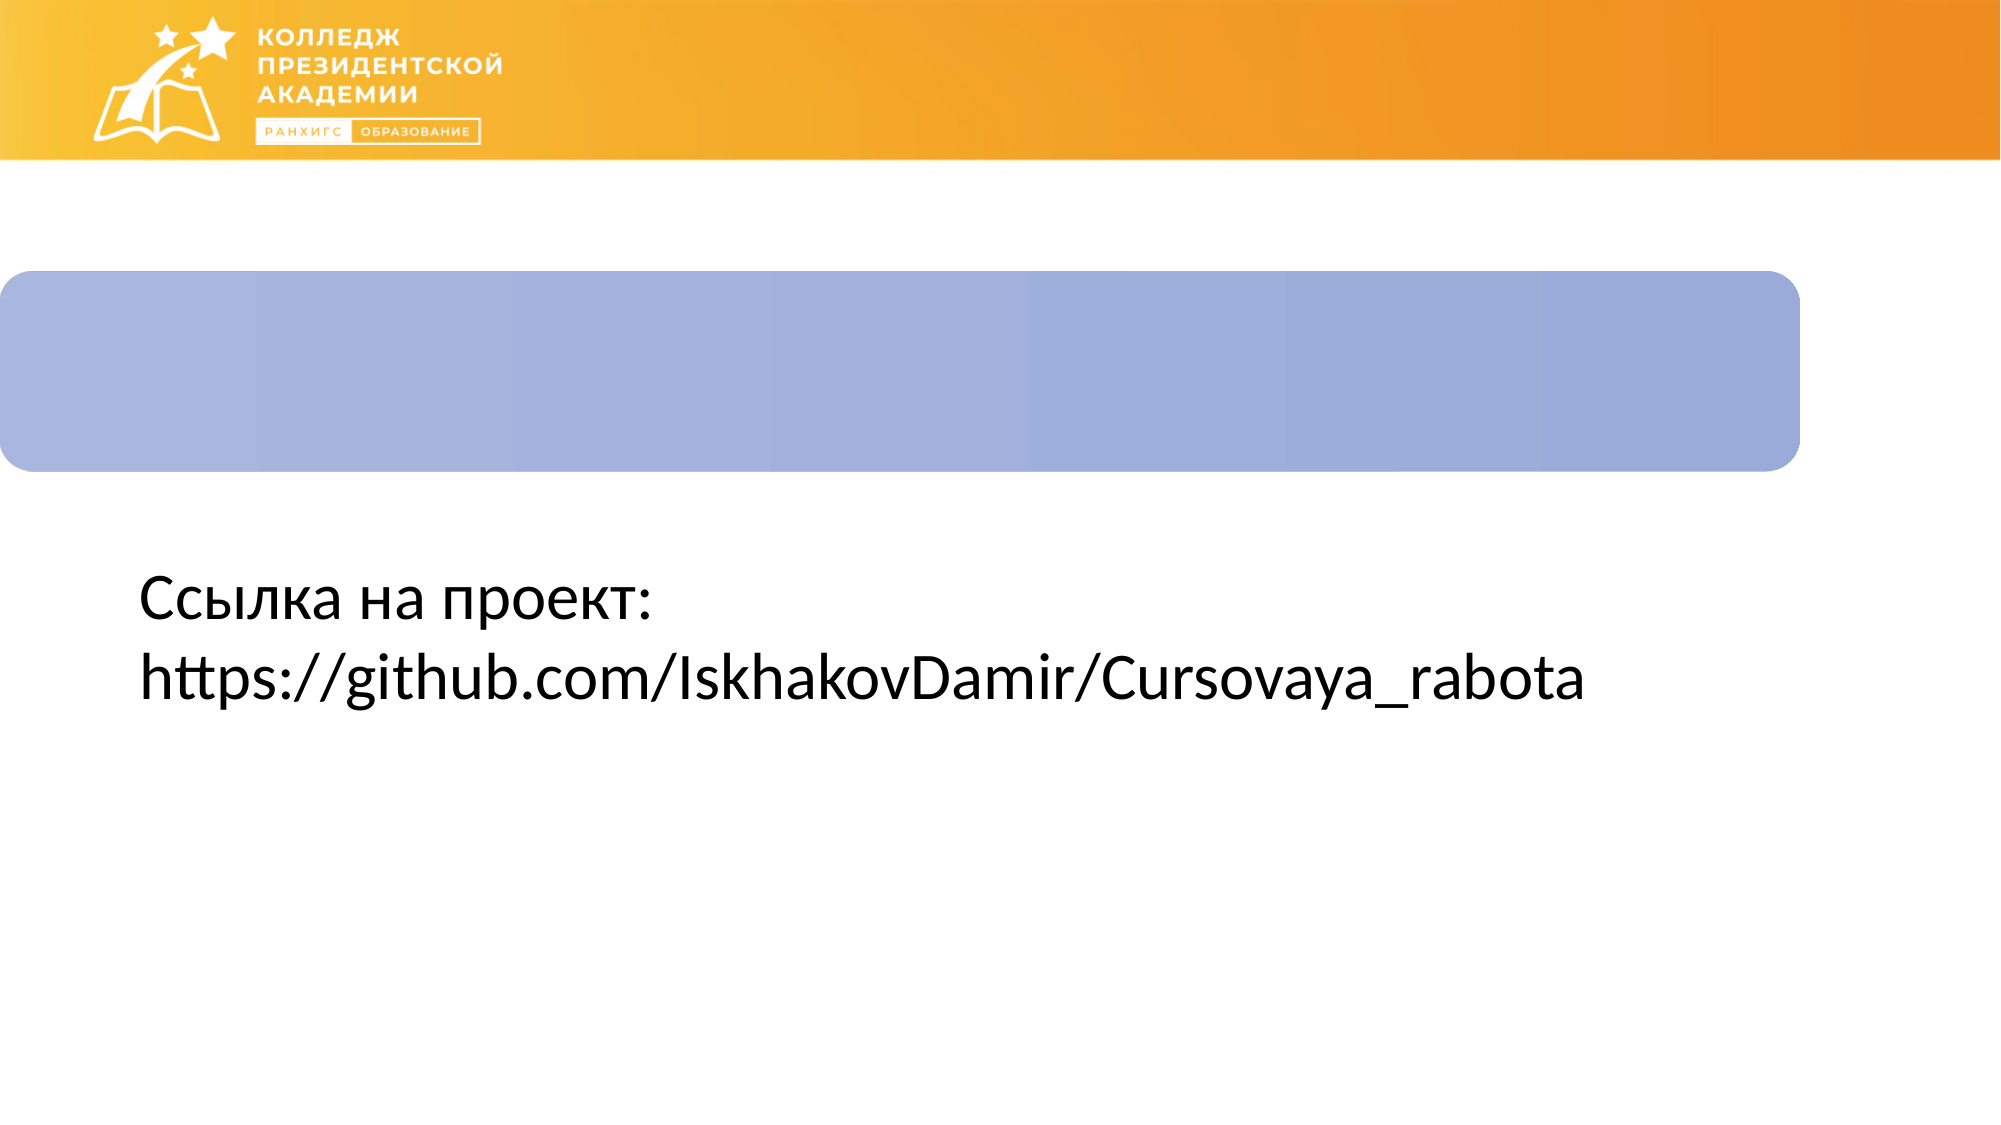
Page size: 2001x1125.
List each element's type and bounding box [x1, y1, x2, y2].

picture [0, 0, 2001, 1125]
text_box [99, 262, 1900, 1005]
